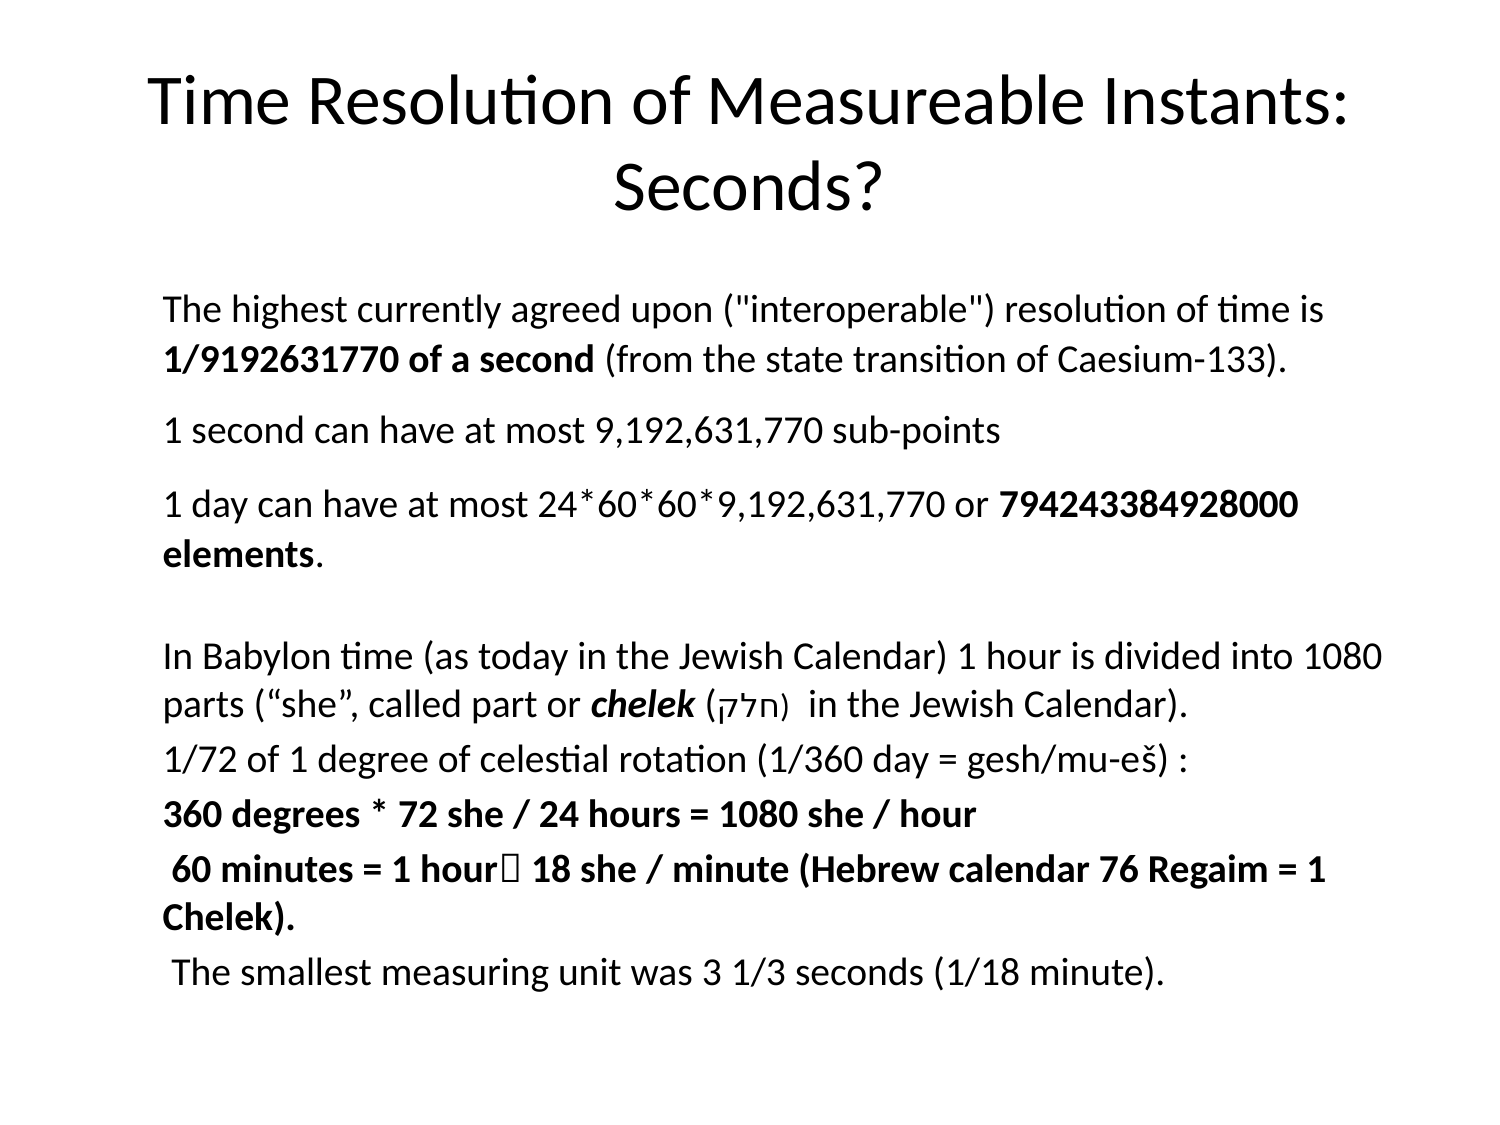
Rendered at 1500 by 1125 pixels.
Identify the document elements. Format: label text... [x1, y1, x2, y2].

text_box Time Resolution of Measureable Instants: Seconds? [74, 45, 1425, 233]
text_box The highest currently agreed upon ("interoperable") resolution of time is 1/9192631770 of a second (from the state transition of Caesium-133). 1 second can have at most 9,192,631,770 sub-points 1 day can have at most 24*60*60*9,192,631,770 or 794243384928000 elements. In Babylon time (as today in the Jewish Calendar) 1 hour is divided into 1080 parts (“she”, called part or chelek (חלק) in the Jewish Calendar). 1/72 of 1 degree of celestial rotation (1/360 day = gesh/mu-eš) : 360 degrees * 72 she / 24 hours = 1080 she / hour 60 minutes = 1 hour 18 she / minute (Hebrew calendar 76 Regaim = 1 Chelek). The smallest measuring unit was 3 1/3 seconds (1/18 minute). [74, 262, 1425, 1005]
